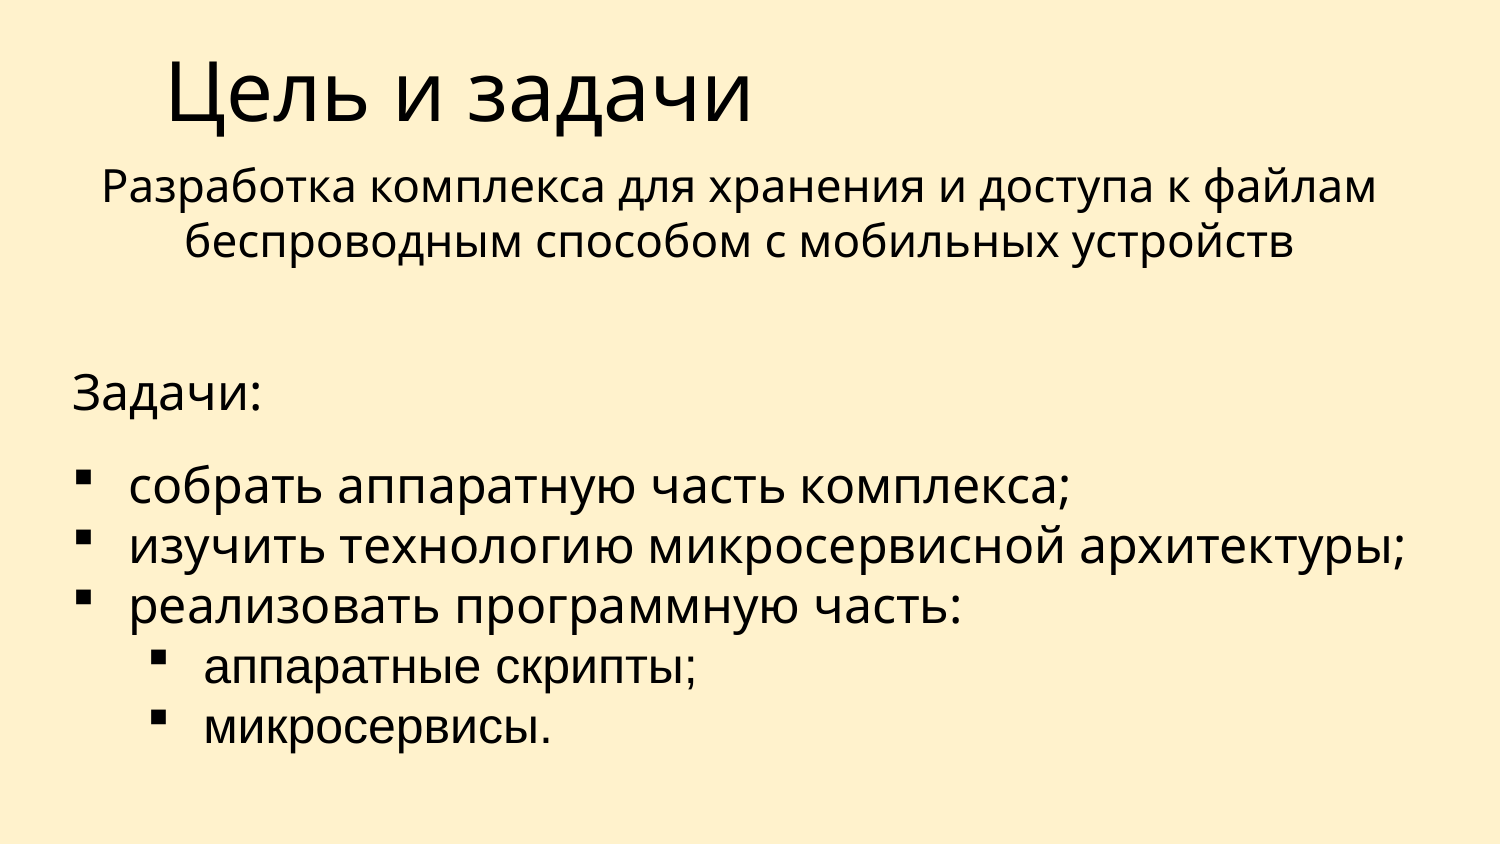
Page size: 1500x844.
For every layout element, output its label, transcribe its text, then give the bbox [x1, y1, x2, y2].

text_box Цель и задачи [0, 0, 1500, 175]
text_box Задачи: [57, 353, 362, 429]
text_box собрать аппаратную часть комплекса; изучить технологию микросервисной архитектуры; реализовать программную часть: аппаратные скрипты; микросервисы. [57, 446, 1500, 771]
text_box Разработка комплекса для хранения и доступа к файлам беспроводным способом с мобильных устройств [42, 149, 1437, 278]
